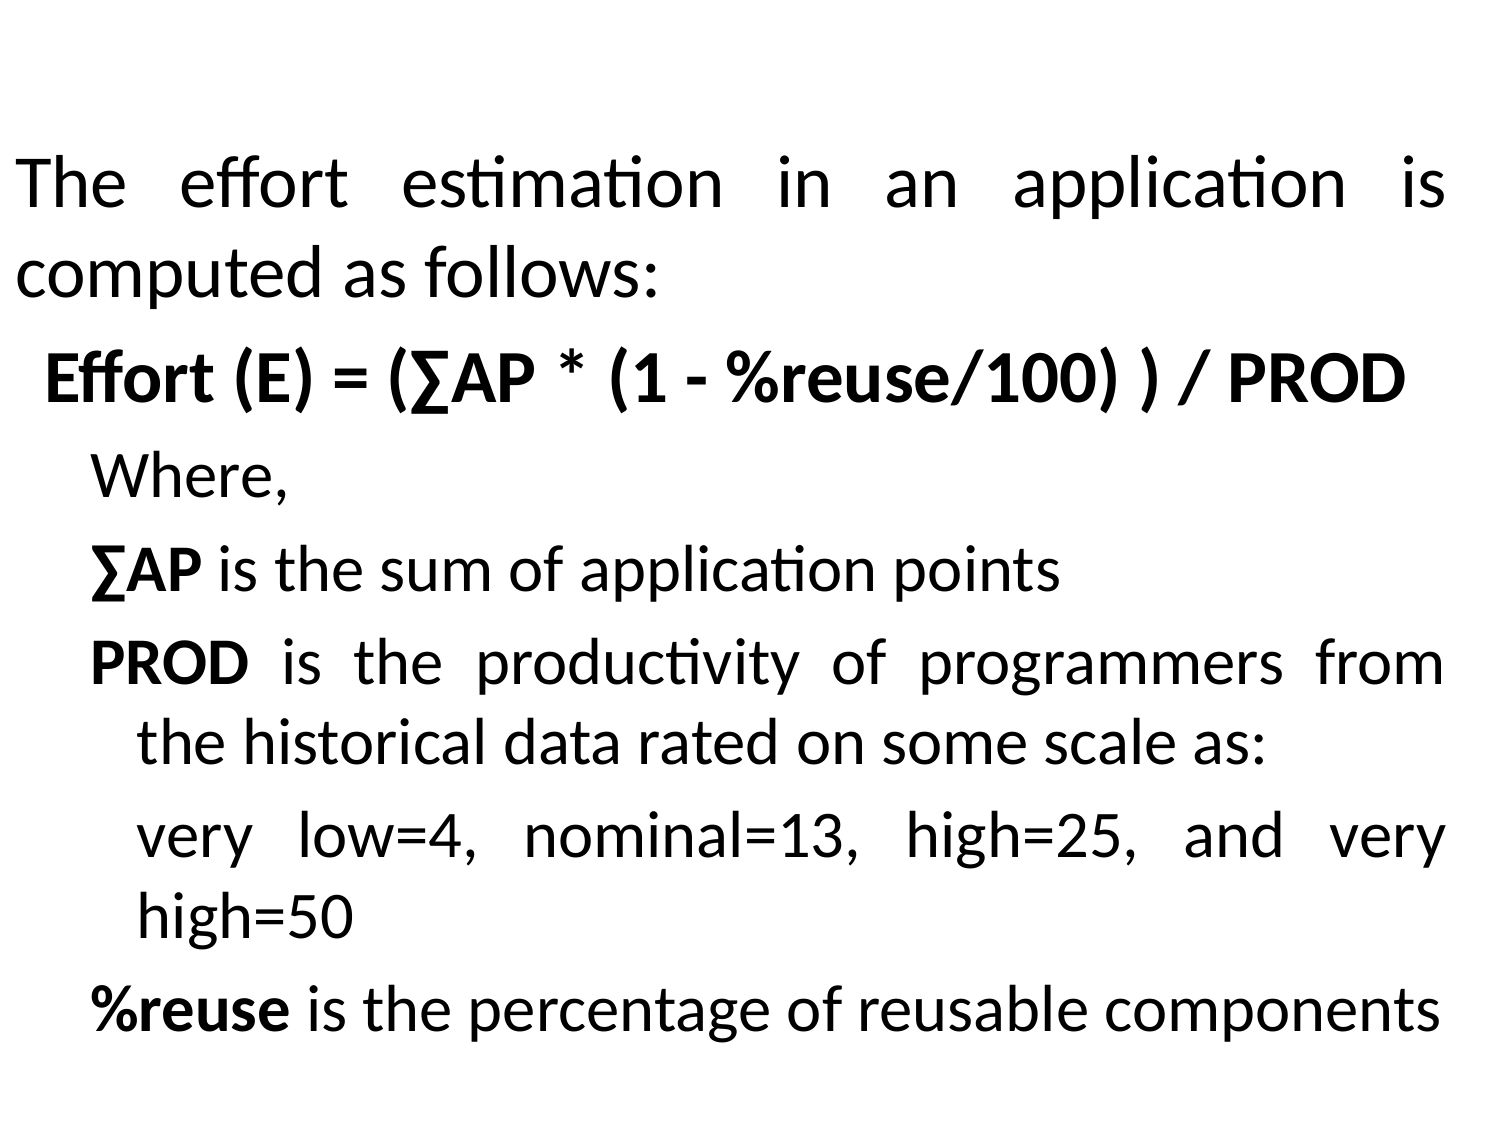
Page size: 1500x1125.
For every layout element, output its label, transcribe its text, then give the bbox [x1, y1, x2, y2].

list The effort estimation in an application is computed as follows: Effort (E) = (∑AP * (1 - %reuse/100) ) / PROD Where, ∑AP is the sum of application points PROD is the productivity of programmers from the historical data rated on some scale as: very low=4, nominal=13, high=25, and very high=50 %reuse is the percentage of reusable components [0, 125, 1463, 1100]
